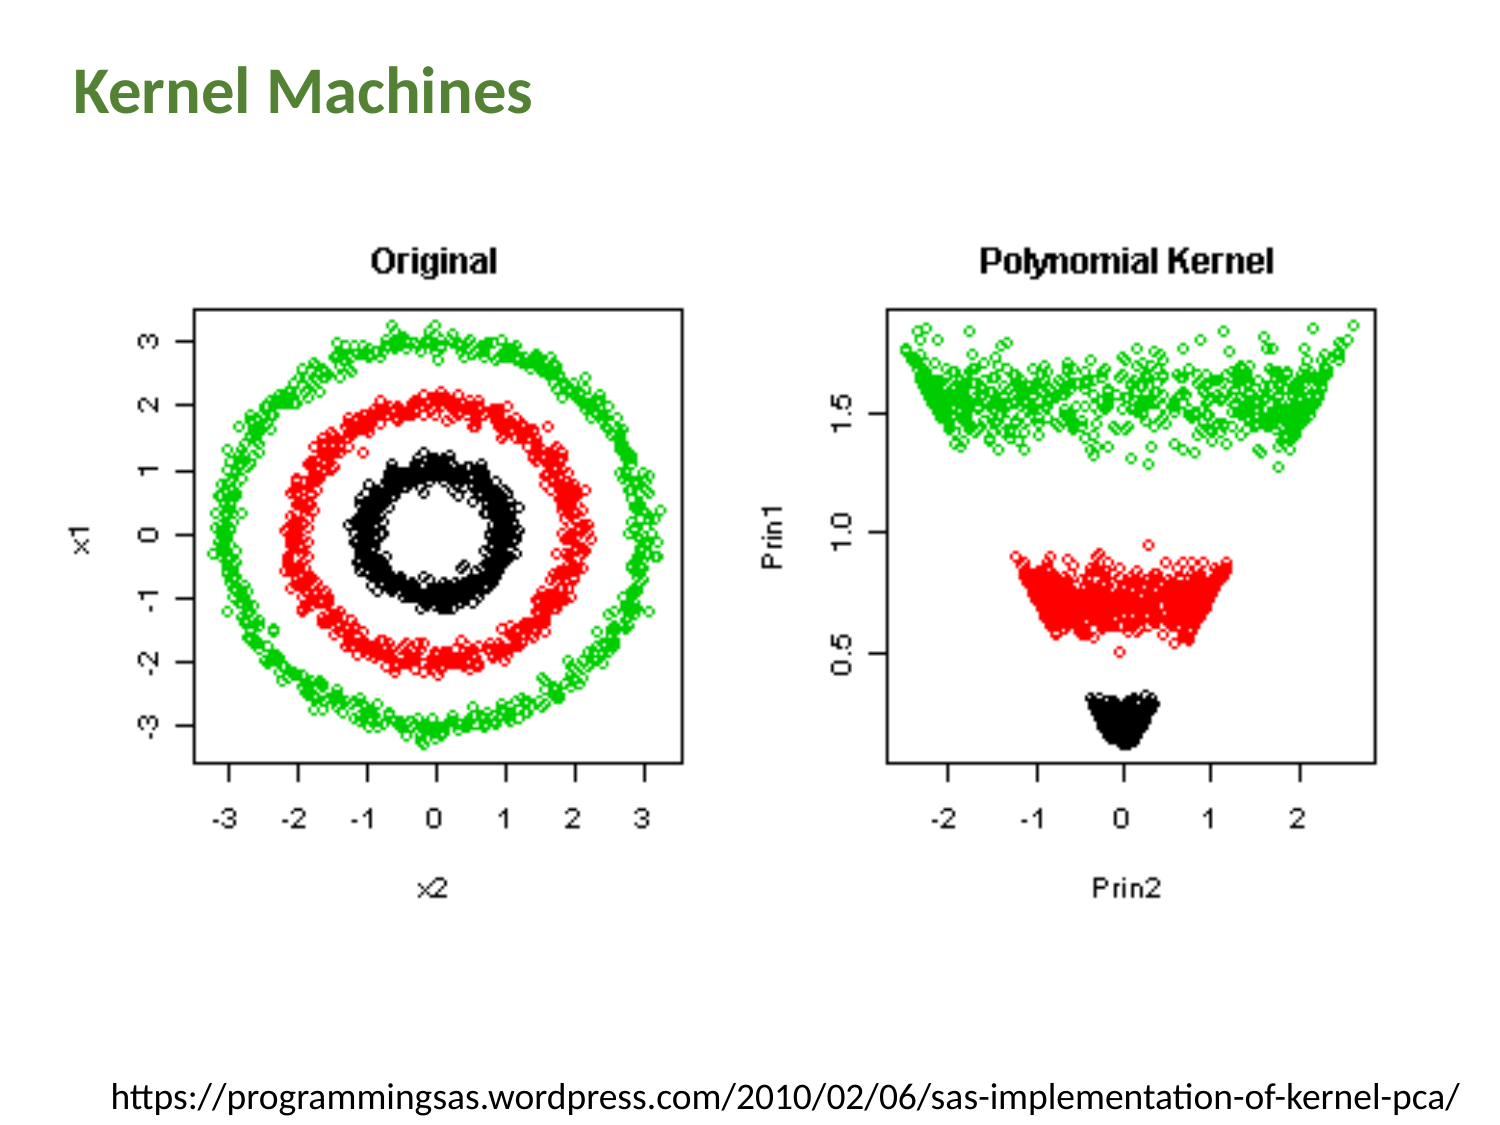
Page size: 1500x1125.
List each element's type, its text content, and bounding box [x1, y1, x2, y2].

picture [58, 193, 1444, 911]
title Kernel Machines [58, 40, 1352, 143]
text_box https://programmingsas.wordpress.com/2010/02/06/sas-implementation-of-kernel-pca/ [95, 1064, 1500, 1125]
